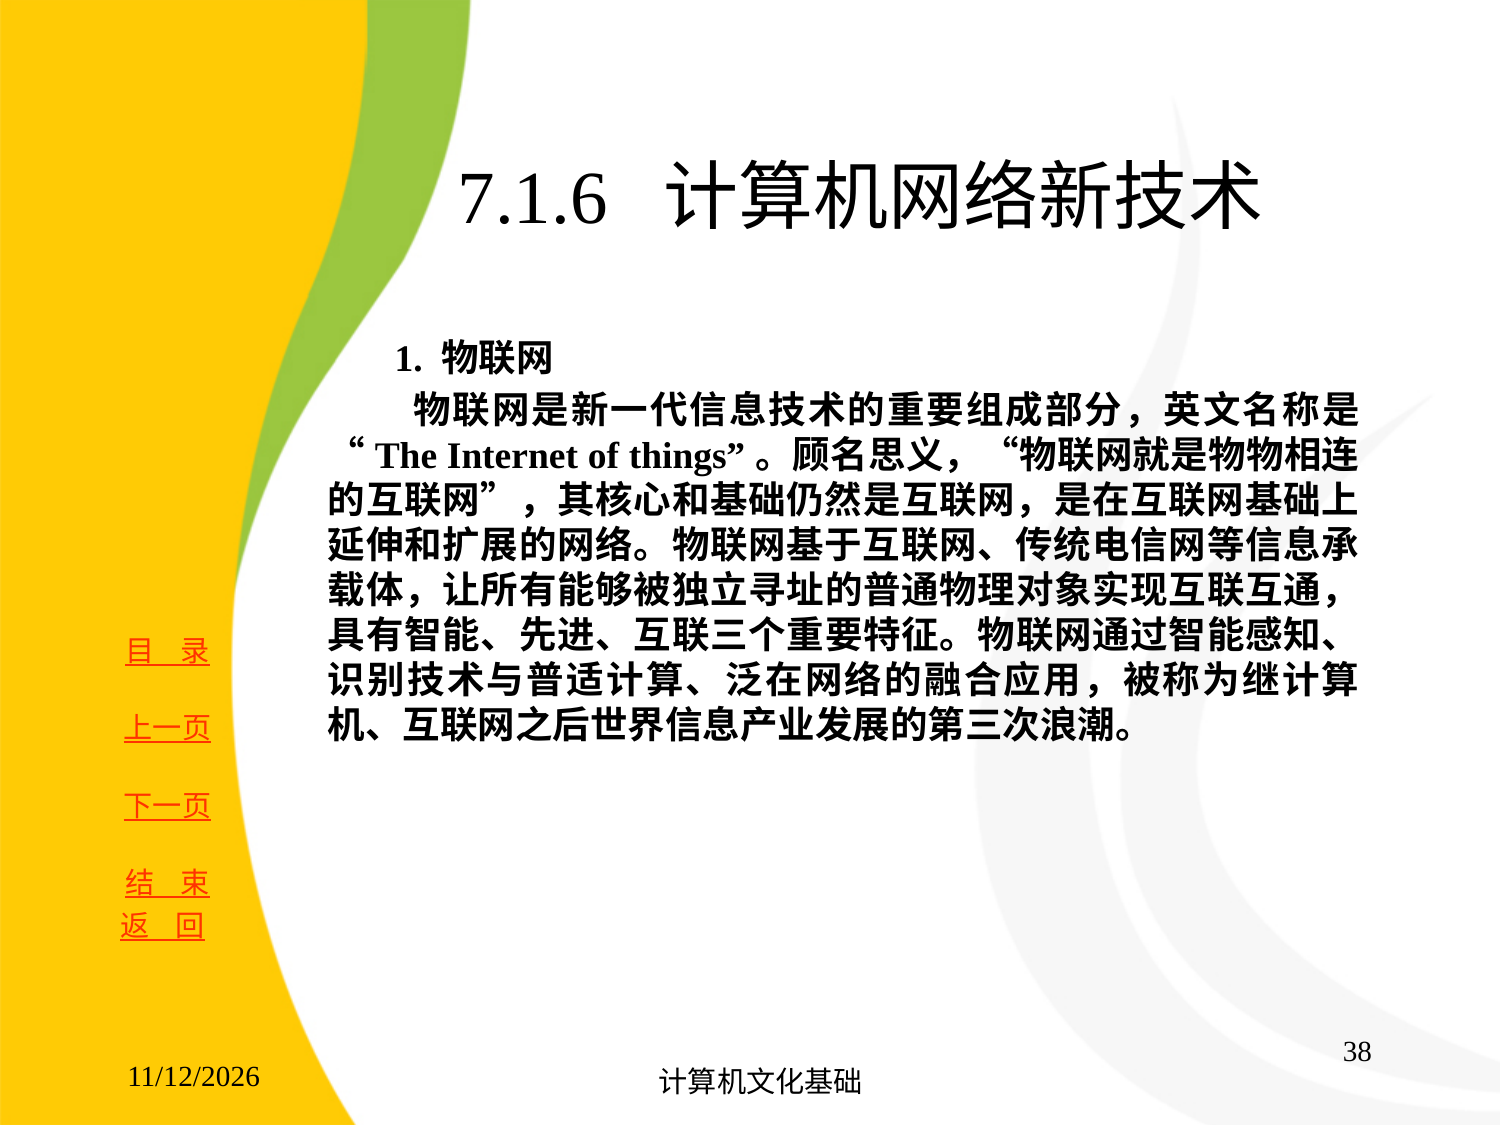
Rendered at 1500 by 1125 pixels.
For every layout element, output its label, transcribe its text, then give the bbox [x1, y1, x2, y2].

picture [0, 0, 1500, 1125]
list 1. 物联网 物联网是新一代信息技术的重要组成部分，英文名称是“The Internet of things”。顾名思义，“物联网就是物物相连的互联网”，其核心和基础仍然是互联网，是在互联网基础上延伸和扩展的网络。物联网基于互联网、传统电信网等信息承载体，让所有能够被独立寻址的普通物理对象实现互联互通，具有智能、先进、互联三个重要特征。物联网通过智能感知、识别技术与普适计算、泛在网络的融合应用，被称为继计算机、互联网之后世界信息产业发展的第三次浪潮。 [312, 326, 1375, 1047]
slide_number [112, 1050, 425, 1125]
title 7.1.6 计算机网络新技术 [337, 99, 1400, 288]
text_box 返 回 [99, 899, 225, 958]
slide_number 38 [1074, 1025, 1388, 1100]
